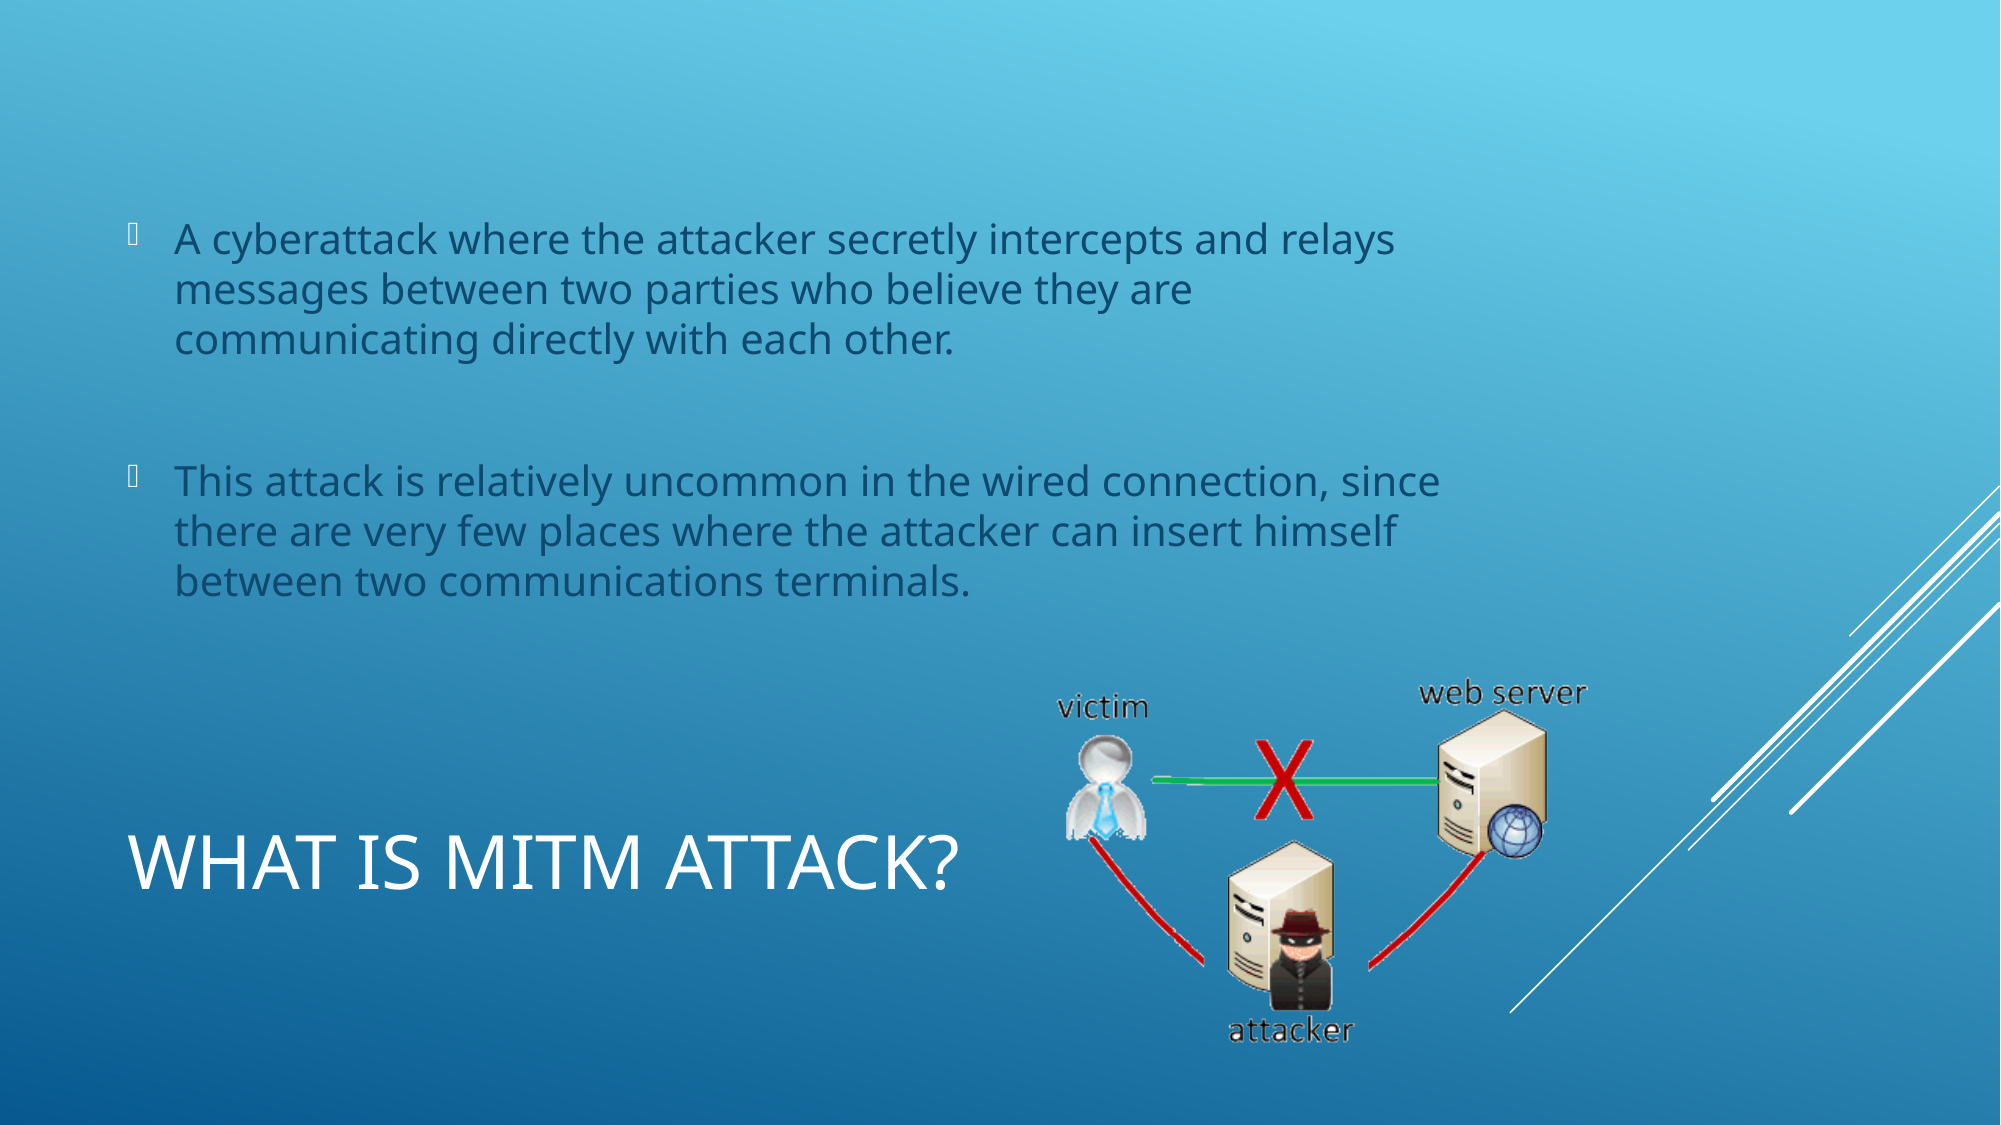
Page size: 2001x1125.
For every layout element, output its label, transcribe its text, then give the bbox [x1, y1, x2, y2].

title What is MitM attack? [112, 736, 1054, 984]
picture [1054, 675, 1588, 1044]
list A cyberattack where the attacker secretly intercepts and relays messages between two parties who believe they are communicating directly with each other. This attack is relatively uncommon in the wired connection, since there are very few places where the attacker can insert himself between two communications terminals. [112, 112, 1513, 706]
